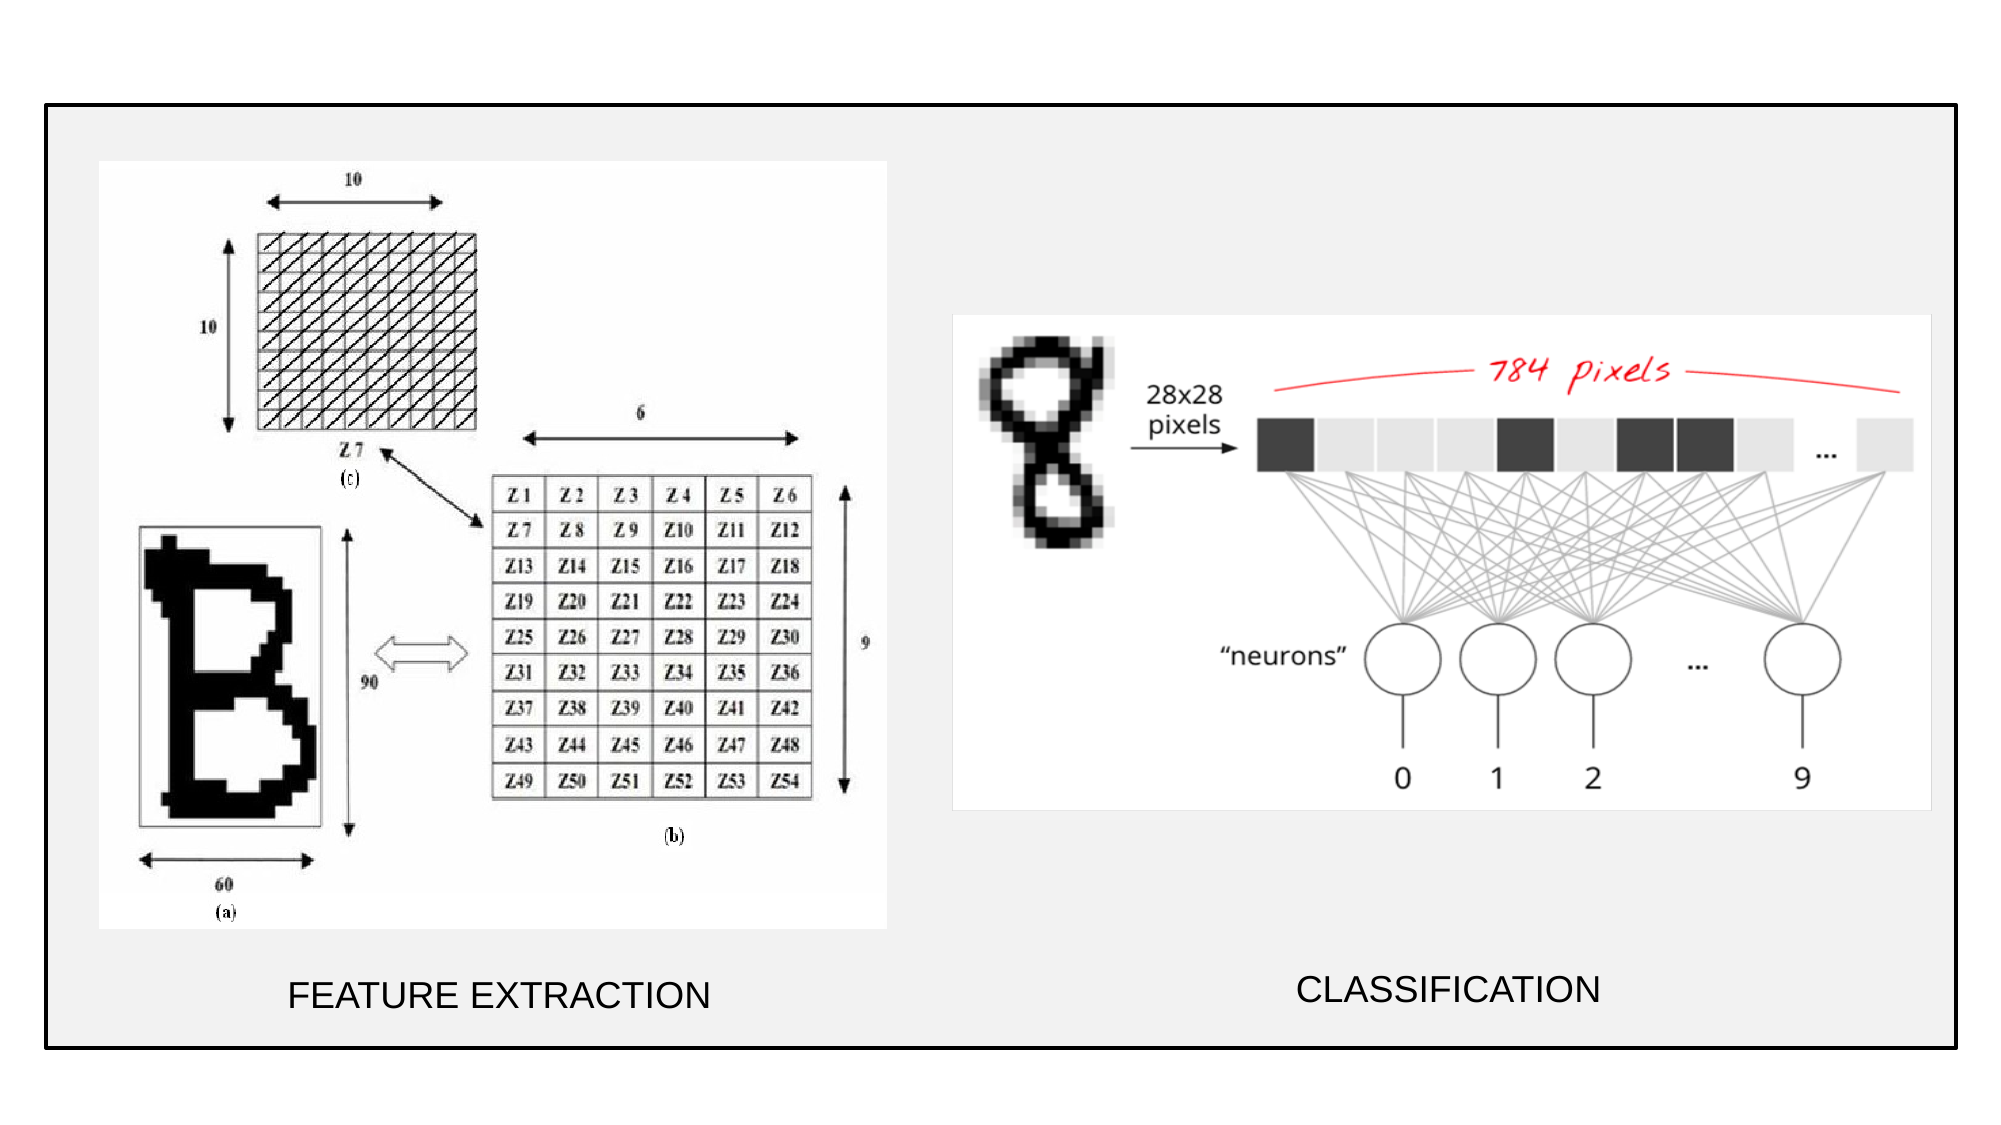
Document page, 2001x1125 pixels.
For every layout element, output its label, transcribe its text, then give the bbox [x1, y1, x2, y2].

text_box FEATURE EXTRACTION [272, 963, 727, 1024]
picture [950, 313, 1933, 812]
text_box CLASSIFICATION [1281, 958, 1617, 1018]
picture [99, 160, 887, 930]
text_box [44, 103, 1958, 1050]
